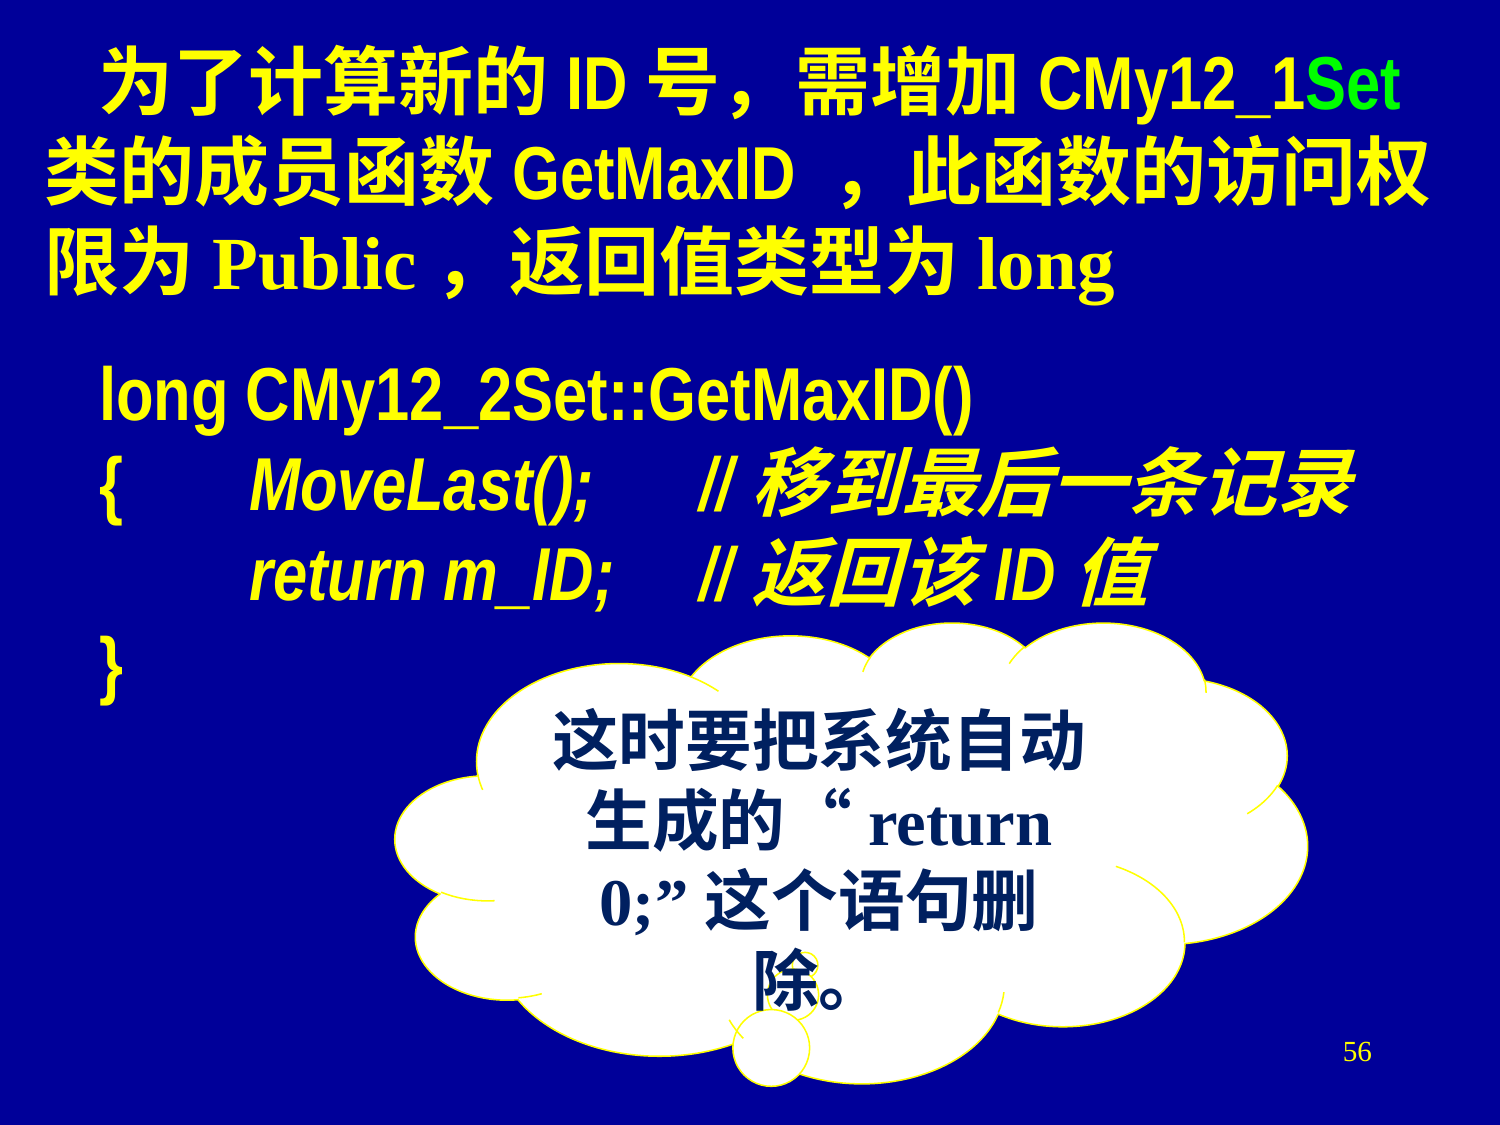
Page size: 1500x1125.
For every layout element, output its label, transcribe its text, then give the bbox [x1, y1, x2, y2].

list 为了计算新的ID号，需增加CMy12_1Set类的成员函数GetMaxID ，此函数的访问权限为Public，返回值类型为long [29, 26, 1463, 339]
slide_number 56 [1074, 1025, 1388, 1100]
text_box long CMy12_2Set::GetMaxID() { MoveLast(); //移到最后一条记录 return m_ID; //返回该ID值 } [84, 338, 1408, 713]
text_box 这时要把系统自动生成的“return 0;”这个语句删除。 [394, 623, 1308, 1087]
